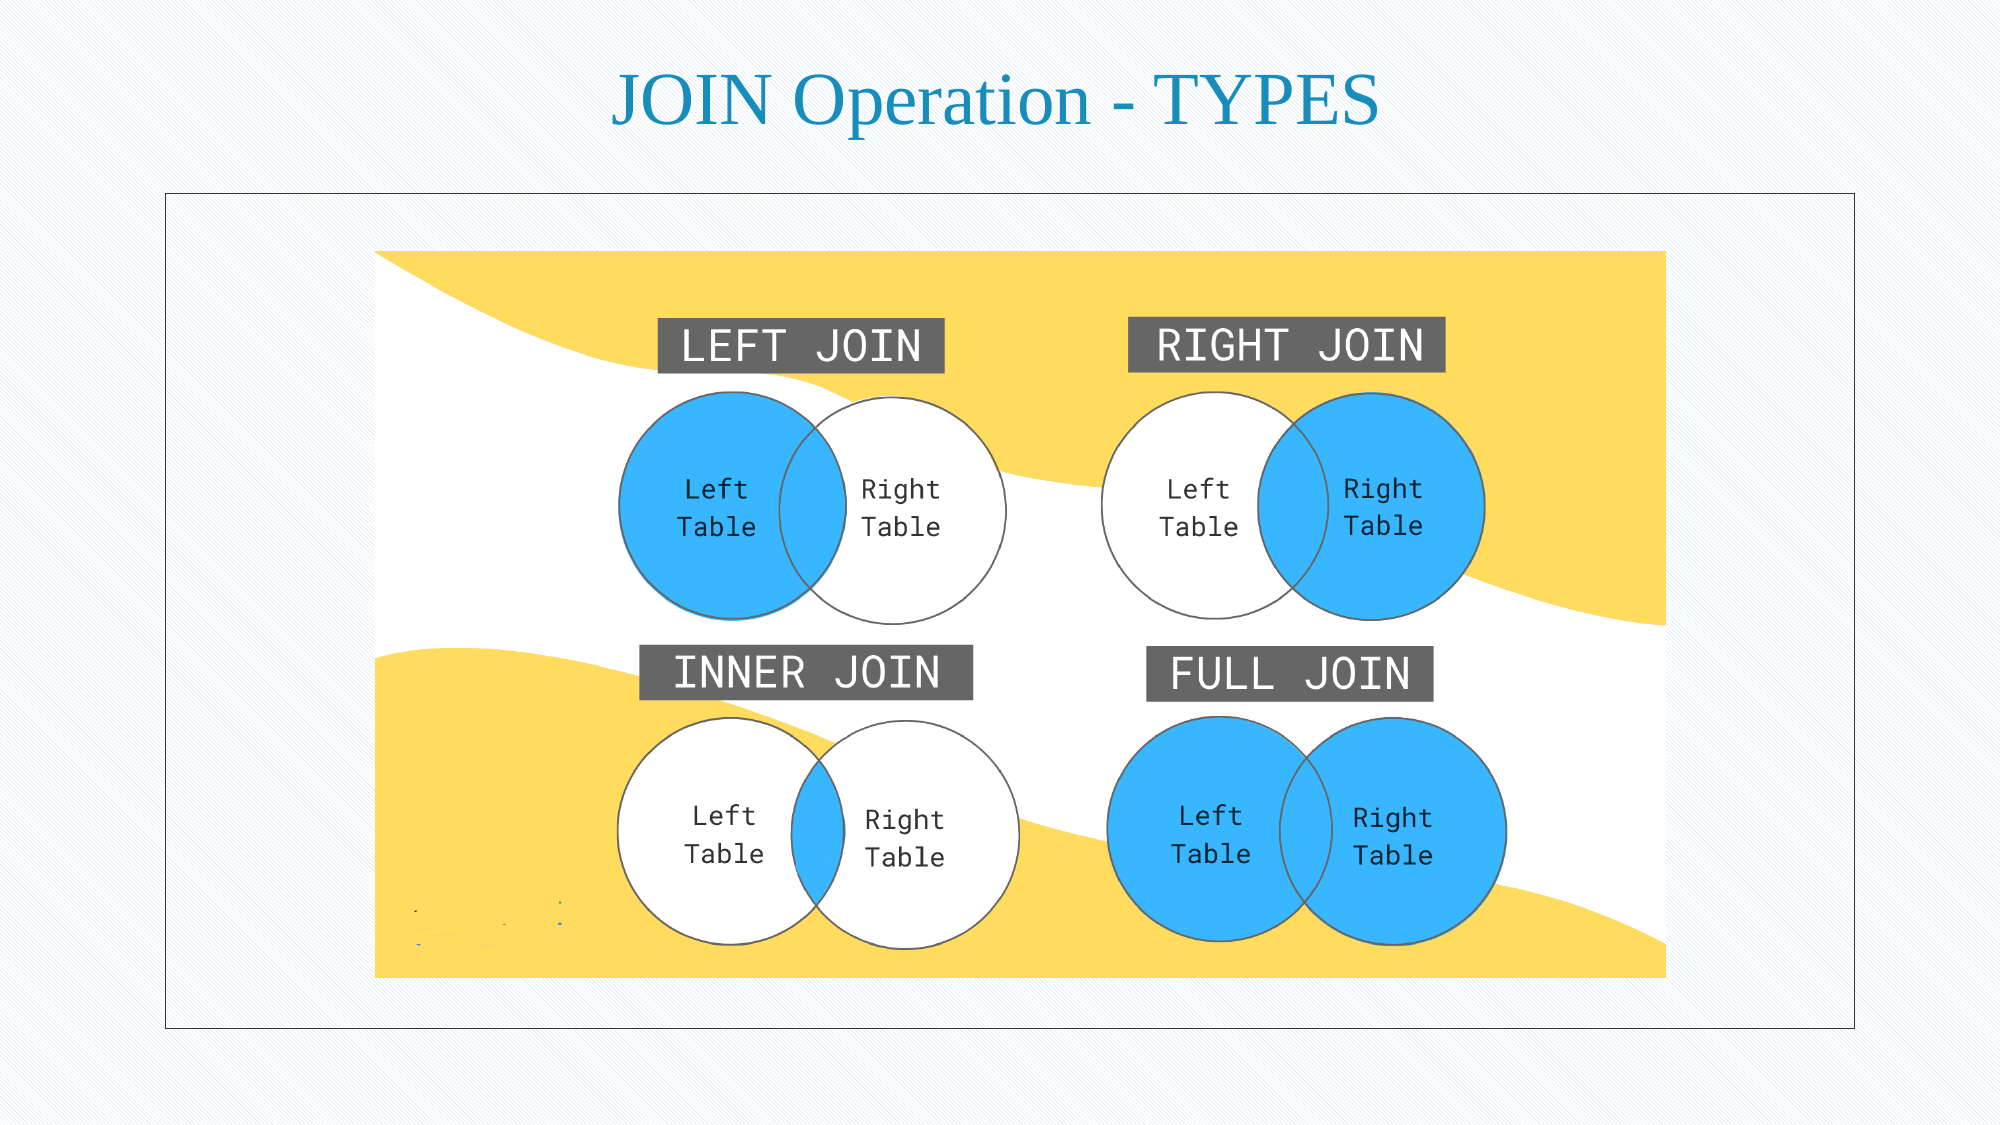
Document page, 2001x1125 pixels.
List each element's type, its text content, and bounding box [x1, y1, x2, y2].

title JOIN Operation - TYPES [165, 41, 1829, 193]
list [165, 193, 1855, 1029]
picture [375, 251, 1666, 978]
